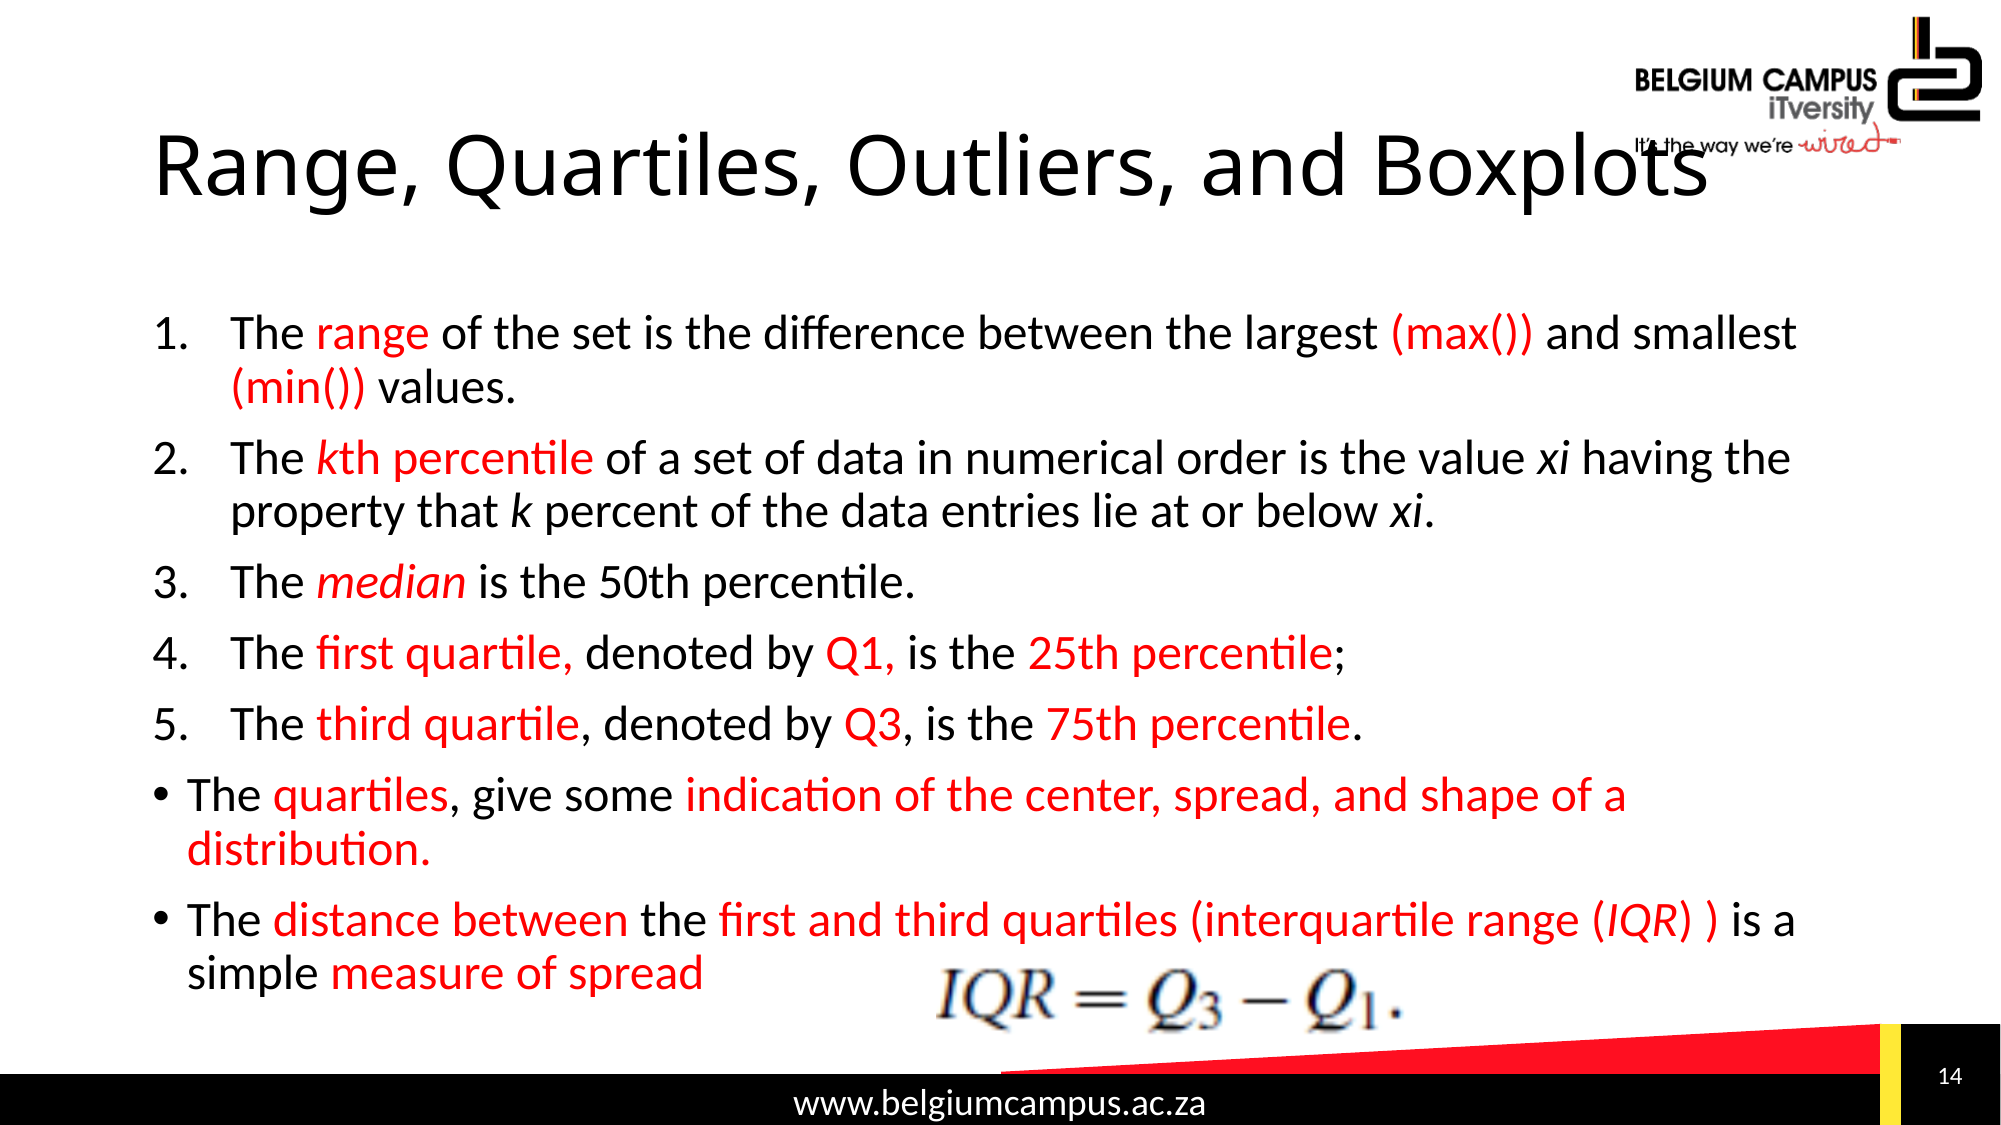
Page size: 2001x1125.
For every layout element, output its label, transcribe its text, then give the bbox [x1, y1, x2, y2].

title Range, Quartiles, Outliers, and Boxplots [137, 59, 1863, 278]
picture [936, 960, 1413, 1036]
list The range of the set is the difference between the largest (max()) and smallest (min()) values. The kth percentile of a set of data in numerical order is the value xi having the property that k percent of the data entries lie at or below xi. The median is the 50th percentile. The first quartile, denoted by Q1, is the 25th percentile; The third quartile, denoted by Q3, is the 75th percentile. The quartiles, give some indication of the center, spread, and shape of a distribution. The distance between the first and third quartiles (interquartile range (IQR) ) is a simple measure of spread [137, 299, 1863, 1014]
picture [1631, 0, 1986, 198]
